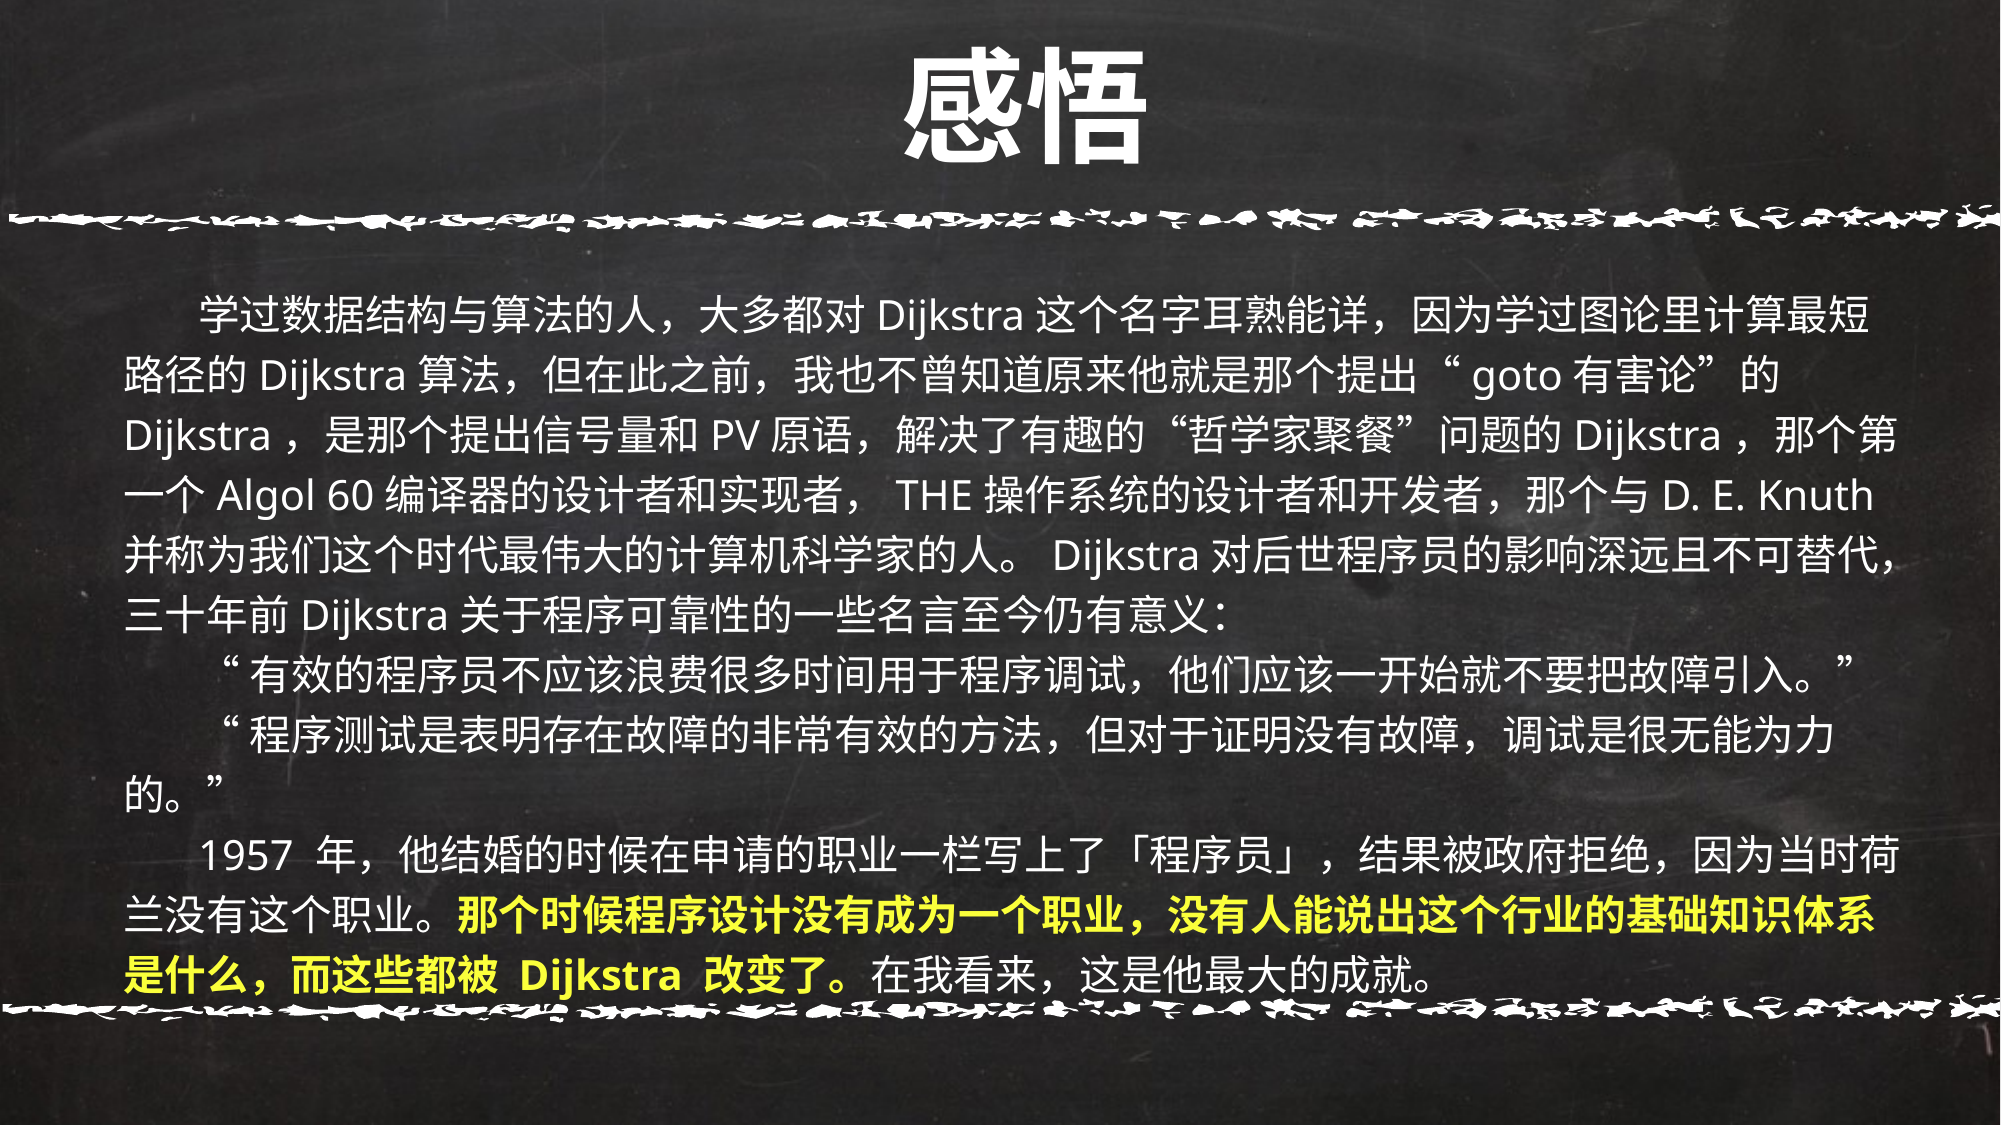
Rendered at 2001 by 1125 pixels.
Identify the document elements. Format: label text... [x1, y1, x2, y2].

text_box 感悟 [885, 21, 1166, 187]
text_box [2, 991, 2000, 1023]
text_box 学过数据结构与算法的人，大多都对Dijkstra这个名字耳熟能详，因为学过图论里计算最短路径的Dijkstra算法，但在此之前，我也不曾知道原来他就是那个提出“goto有害论”的Dijkstra，是那个提出信号量和PV原语，解决了有趣的“哲学家聚餐”问题的Dijkstra，那个第一个Algol 60编译器的设计者和实现者，THE操作系统的设计者和开发者，那个与D. E. Knuth并称为我们这个时代最伟大的计算机科学家的人。Dijkstra对后世程序员的影响深远且不可替代，三十年前Dijkstra关于程序可靠性的一些名言至今仍有意义： “有效的程序员不应该浪费很多时间用于程序调试，他们应该一开始就不要把故障引入。” “程序测试是表明存在故障的非常有效的方法，但对于证明没有故障，调试是很无能为力的。” 1957 年，他结婚的时候在申请的职业一栏写上了「程序员」，结果被政府拒绝，因为当时荷兰没有这个职业。那个时候程序设计没有成为一个职业，没有人能说出这个行业的基础知识体系是什么，而这些都被 Dijkstra 改变了。在我看来，这是他最大的成就。 [108, 271, 1925, 991]
picture [0, 0, 2001, 1125]
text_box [9, 201, 2000, 233]
